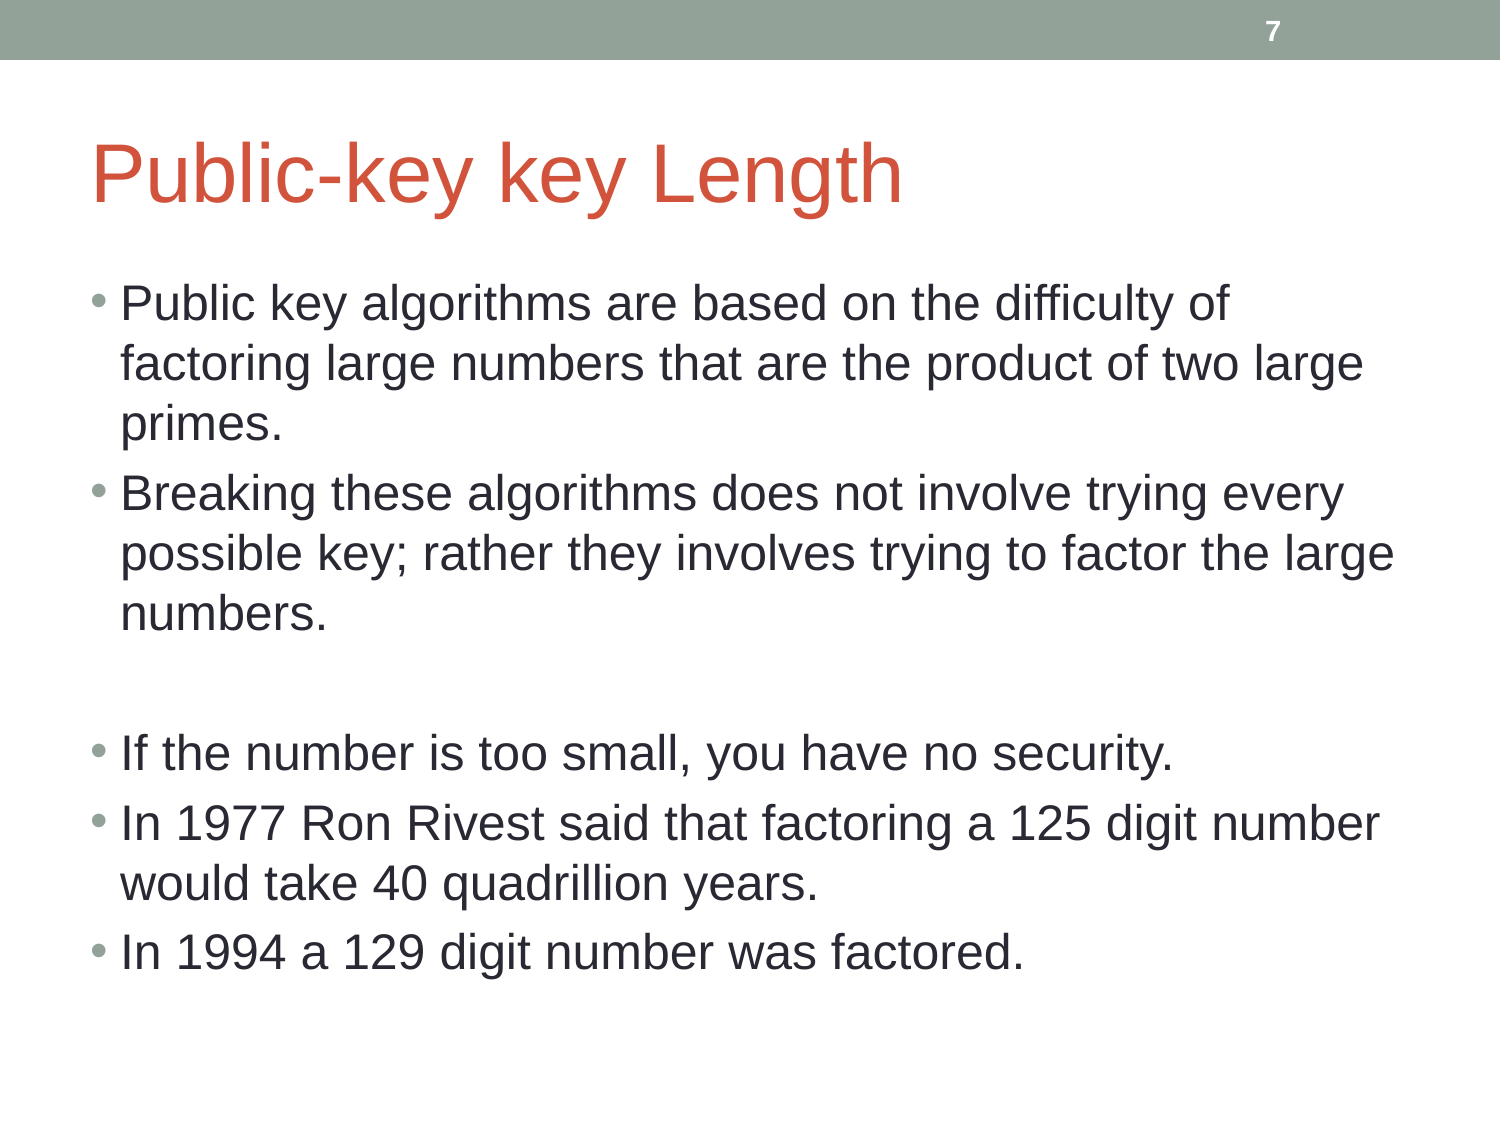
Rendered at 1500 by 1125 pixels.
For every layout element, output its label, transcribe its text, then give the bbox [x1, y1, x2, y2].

text_box ‹#› [1250, 3, 1425, 57]
list Public key algorithms are based on the difficulty of factoring large numbers that are the product of two large primes. Breaking these algorithms does not involve trying every possible key; rather they involves trying to factor the large numbers. If the number is too small, you have no security. In 1977 Ron Rivest said that factoring a 125 digit number would take 40 quadrillion years. In 1994 a 129 digit number was factored. [75, 262, 1425, 1063]
title Public-key key Length [75, 87, 1425, 250]
